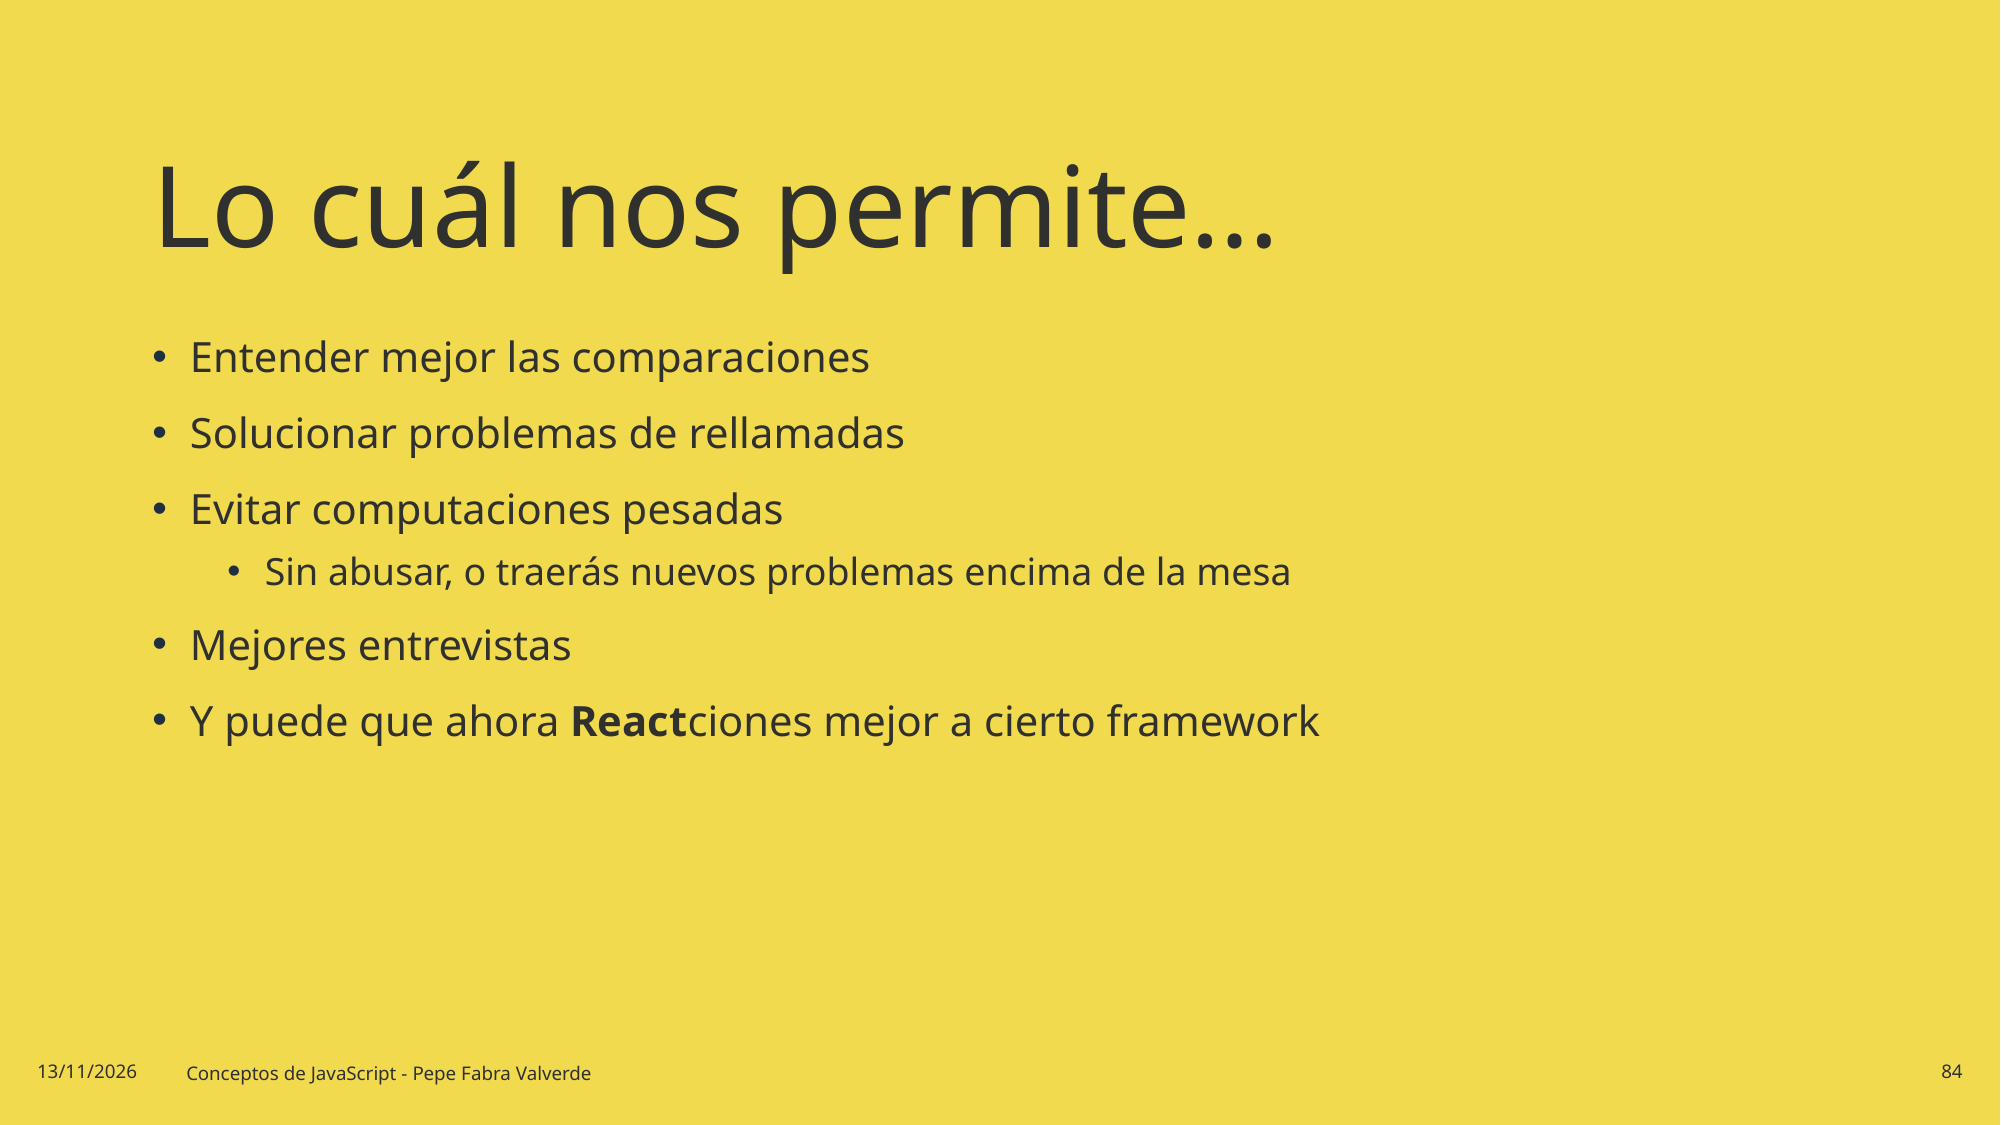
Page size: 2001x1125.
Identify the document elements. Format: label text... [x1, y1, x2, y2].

slide_number 84 [1527, 1042, 1978, 1103]
list Entender mejor las comparaciones Solucionar problemas de rellamadas Evitar computaciones pesadas Sin abusar, o traerás nuevos problemas encima de la mesa Mejores entrevistas Y puede que ahora Reactciones mejor a cierto framework [137, 318, 1863, 1014]
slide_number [22, 1042, 166, 1103]
footer Conceptos de JavaScript - Pepe Fabra Valverde [171, 1042, 847, 1103]
title Lo cuál nos permite… [137, 59, 1863, 278]
